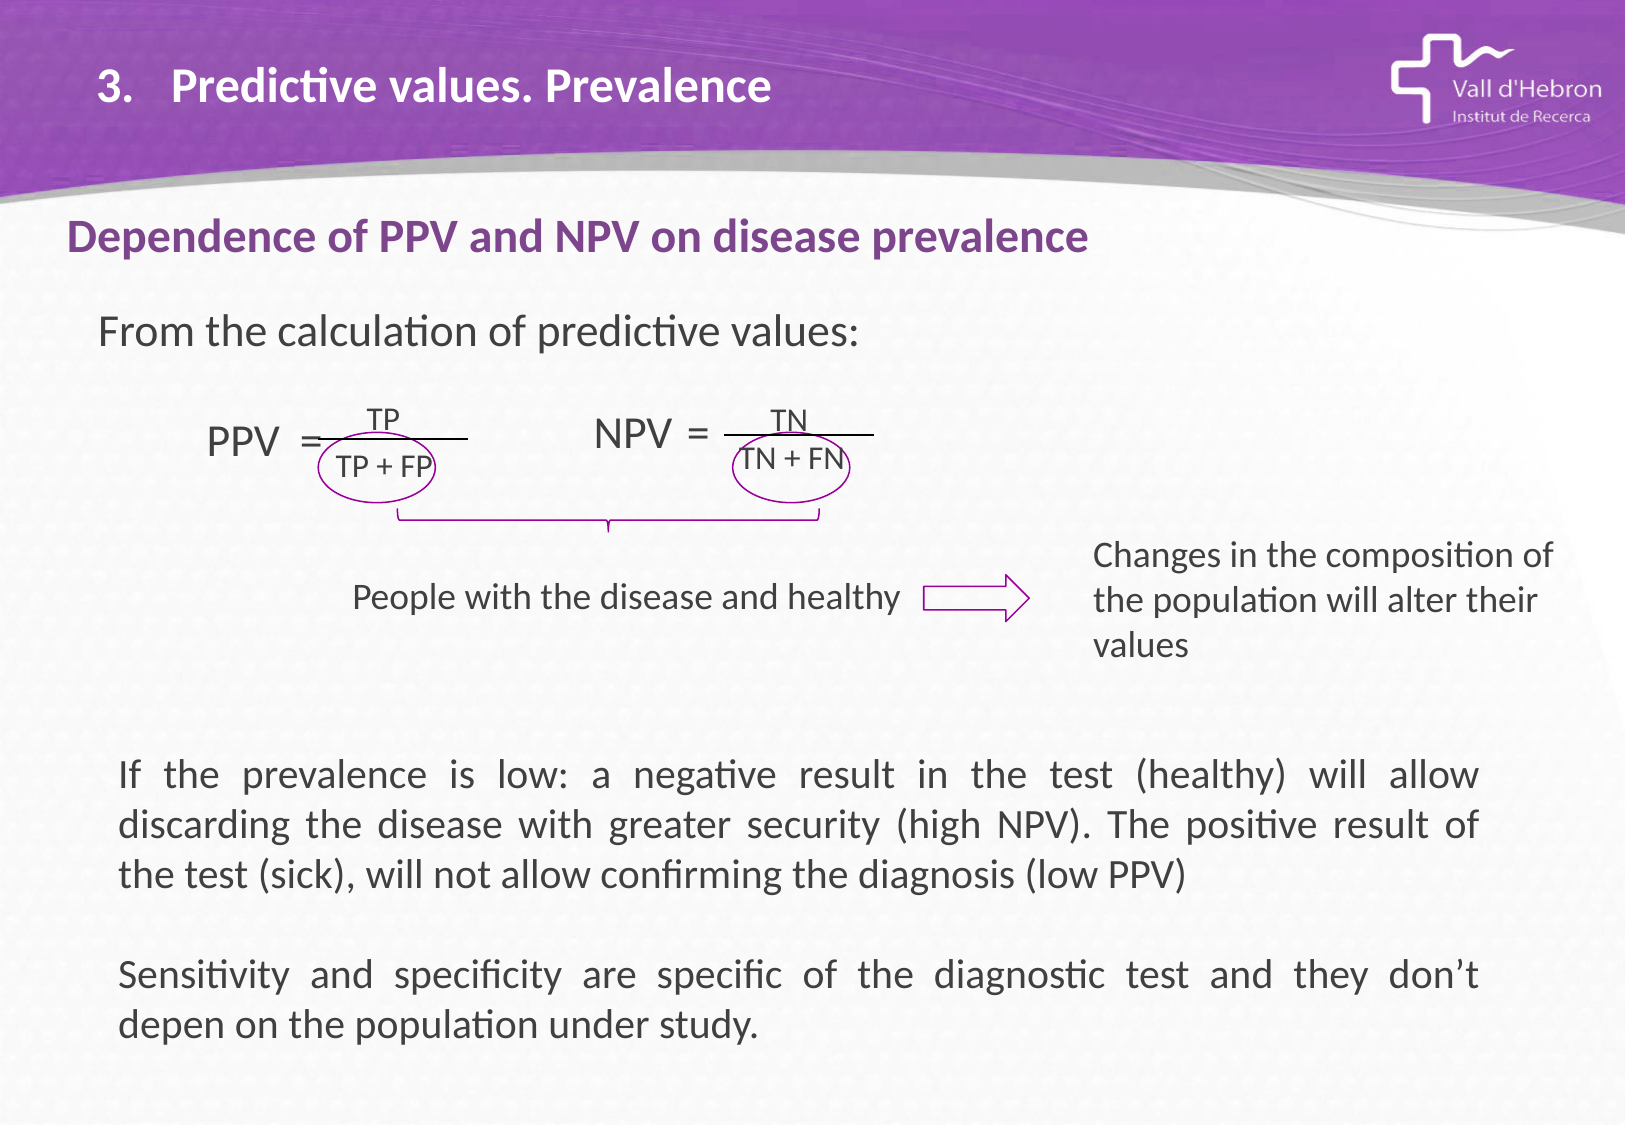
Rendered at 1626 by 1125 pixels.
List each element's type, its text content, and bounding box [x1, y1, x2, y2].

text_box TP [351, 389, 436, 436]
text_box People with the disease and healthy [337, 564, 921, 625]
text_box TN + FN [724, 428, 755, 434]
text_box TN [755, 390, 840, 434]
picture [0, 0, 1625, 1125]
text_box TN + FN [724, 442, 868, 484]
text_box PPV = [191, 403, 338, 474]
text_box TP + FP [320, 448, 464, 492]
text_box [334, 492, 419, 503]
text_box If the prevalence is low: a negative result in the test (healthy) will allow discarding the disease with greater security (high NPV). The positive result of the test (sick), will not allow confirming the diagnosis (low PPV) Sensitivity and specificity are specific of the diagnostic test and they don’t depen on the population under study. [103, 739, 1496, 1055]
list Dependence of PPV and NPV on disease prevalence [52, 197, 1488, 268]
text_box NPV = [578, 395, 725, 466]
text_box [923, 574, 1030, 622]
text_box [397, 508, 820, 532]
text_box TN + FN [840, 428, 868, 434]
text_box From the calculation of predictive values: [83, 293, 977, 364]
text_box [739, 484, 843, 503]
text_box Changes in the composition of the population will alter their values [1078, 522, 1571, 673]
title Predictive values. Prevalence [81, 45, 1544, 233]
